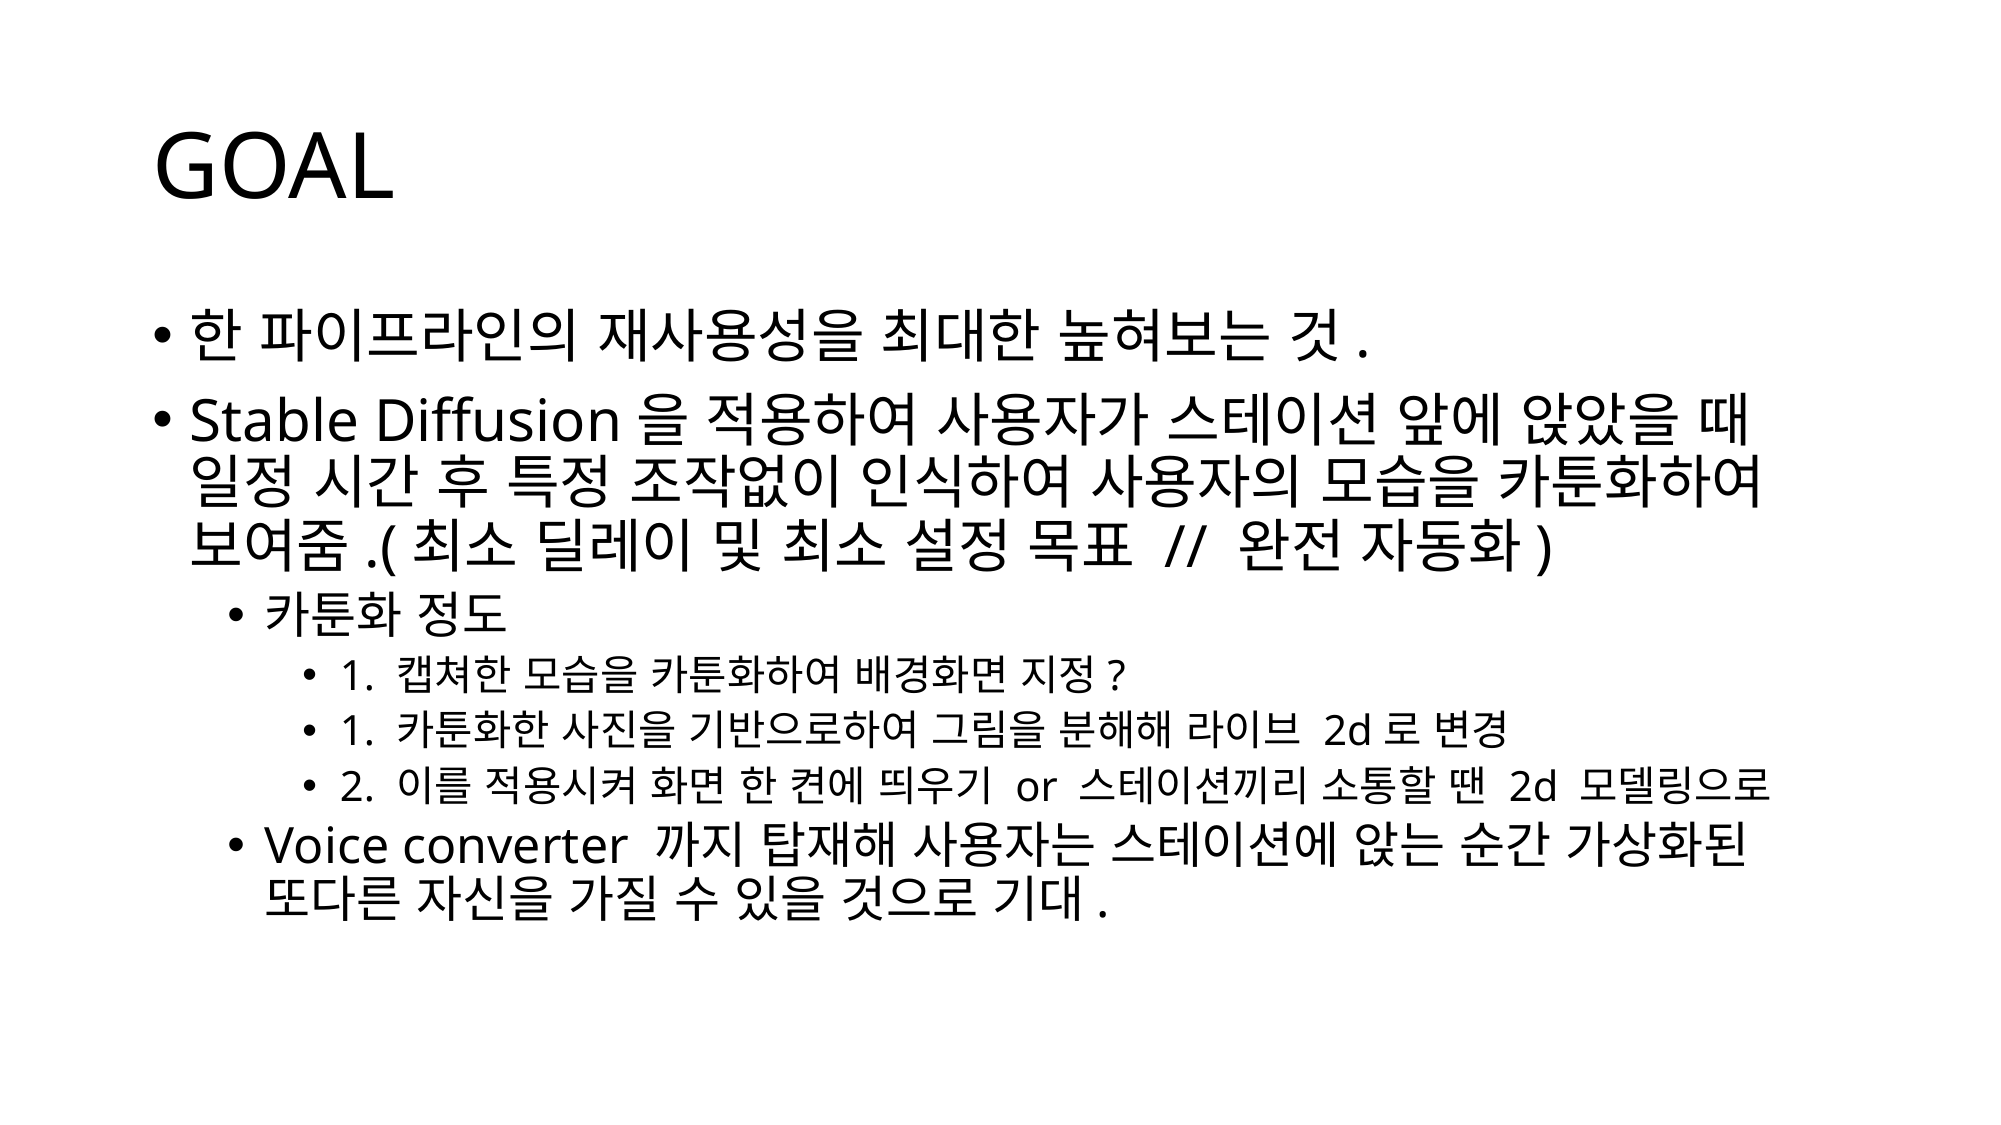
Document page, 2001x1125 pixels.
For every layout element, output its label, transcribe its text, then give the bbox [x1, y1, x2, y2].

title GOAL [137, 59, 1863, 278]
list 한 파이프라인의 재사용성을 최대한 높혀보는 것. Stable Diffusion을 적용하여 사용자가 스테이션 앞에 앉았을 때 일정 시간 후 특정 조작없이 인식하여 사용자의 모습을 카툰화하여 보여줌.(최소 딜레이 및 최소 설정 목표 // 완전 자동화) 카툰화 정도 1. 캡쳐한 모습을 카툰화하여 배경화면 지정? 1. 카툰화한 사진을 기반으로하여 그림을 분해해 라이브 2d로 변경 2. 이를 적용시켜 화면 한 켠에 띄우기 or 스테이션끼리 소통할 땐 2d 모델링으로 Voice converter 까지 탑재해 사용자는 스테이션에 앉는 순간 가상화된 또다른 자신을 가질 수 있을 것으로 기대. [137, 299, 1863, 1014]
